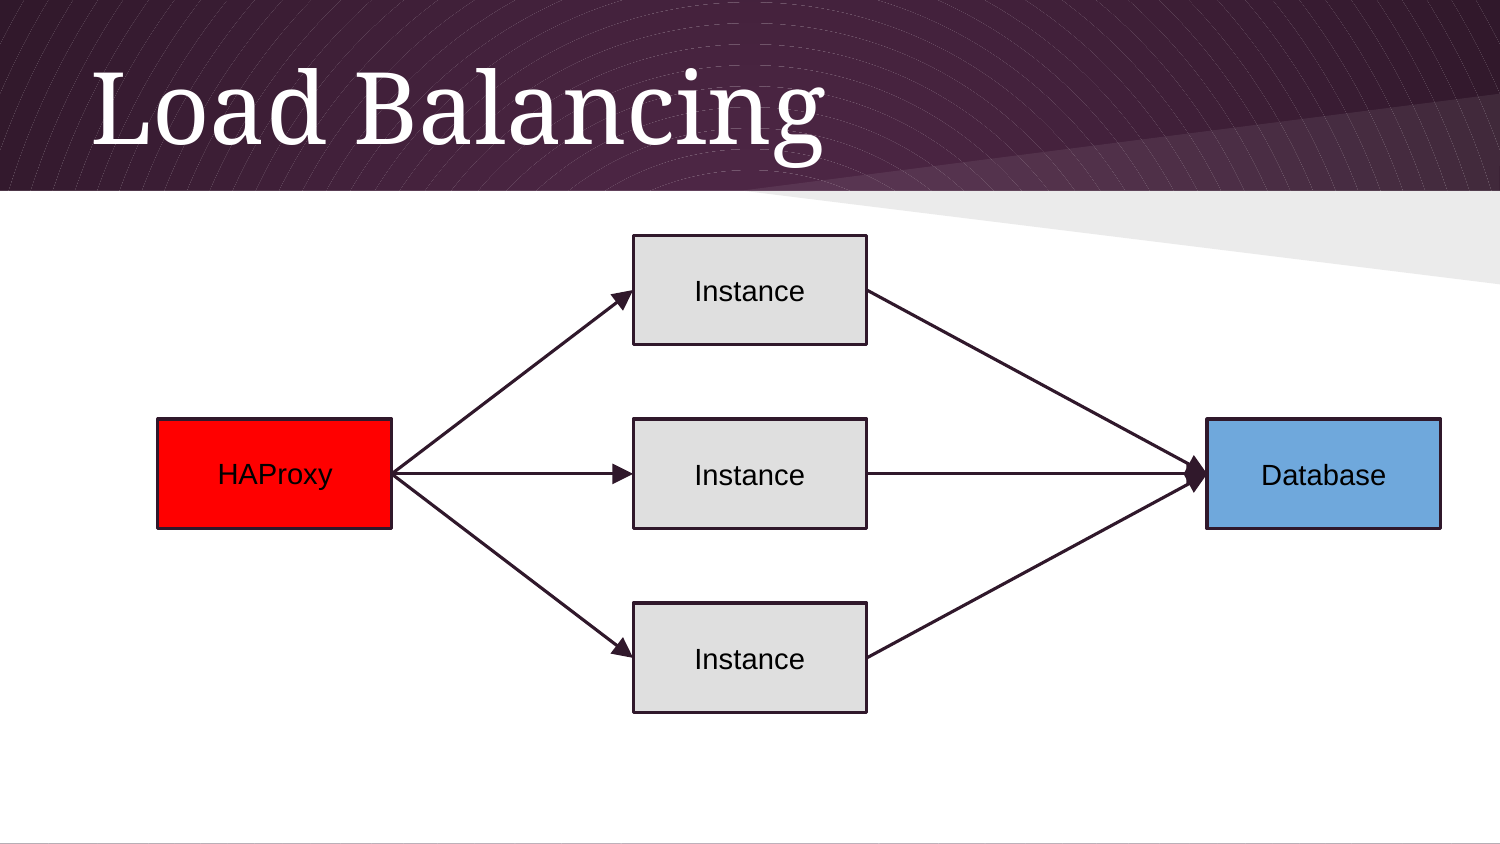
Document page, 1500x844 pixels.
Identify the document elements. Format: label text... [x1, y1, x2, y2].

text_box Instance [643, 612, 857, 703]
text_box Database [1217, 429, 1431, 519]
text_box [866, 483, 1208, 659]
text_box [1212, 419, 1441, 529]
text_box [866, 289, 1208, 475]
text_box [157, 419, 386, 529]
text_box Instance [643, 429, 857, 519]
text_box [391, 289, 634, 473]
text_box Instance [643, 245, 857, 335]
text_box HAProxy [168, 427, 382, 518]
text_box [633, 603, 867, 713]
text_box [391, 473, 634, 659]
title Load Balancing [75, 33, 1425, 175]
text_box [633, 235, 867, 345]
text_box [638, 419, 861, 529]
